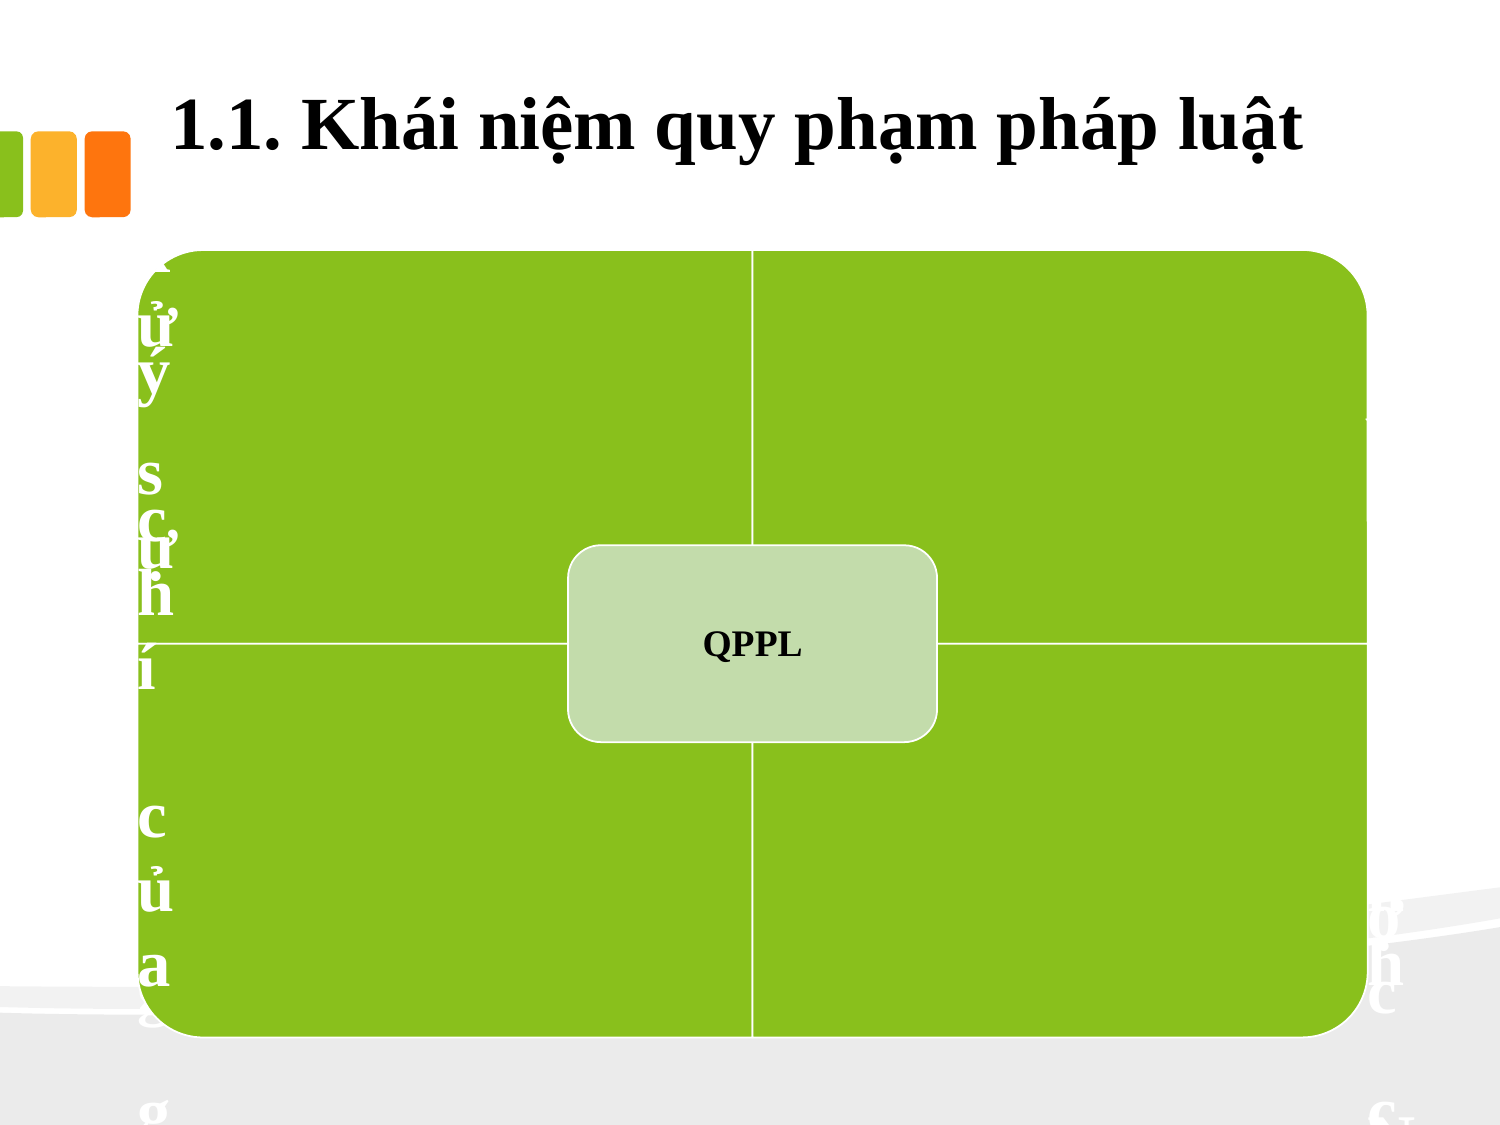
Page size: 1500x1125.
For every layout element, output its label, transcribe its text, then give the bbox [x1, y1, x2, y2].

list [137, 249, 1368, 1038]
title 1.1. Khái niệm quy phạm pháp luật [150, 24, 1350, 175]
